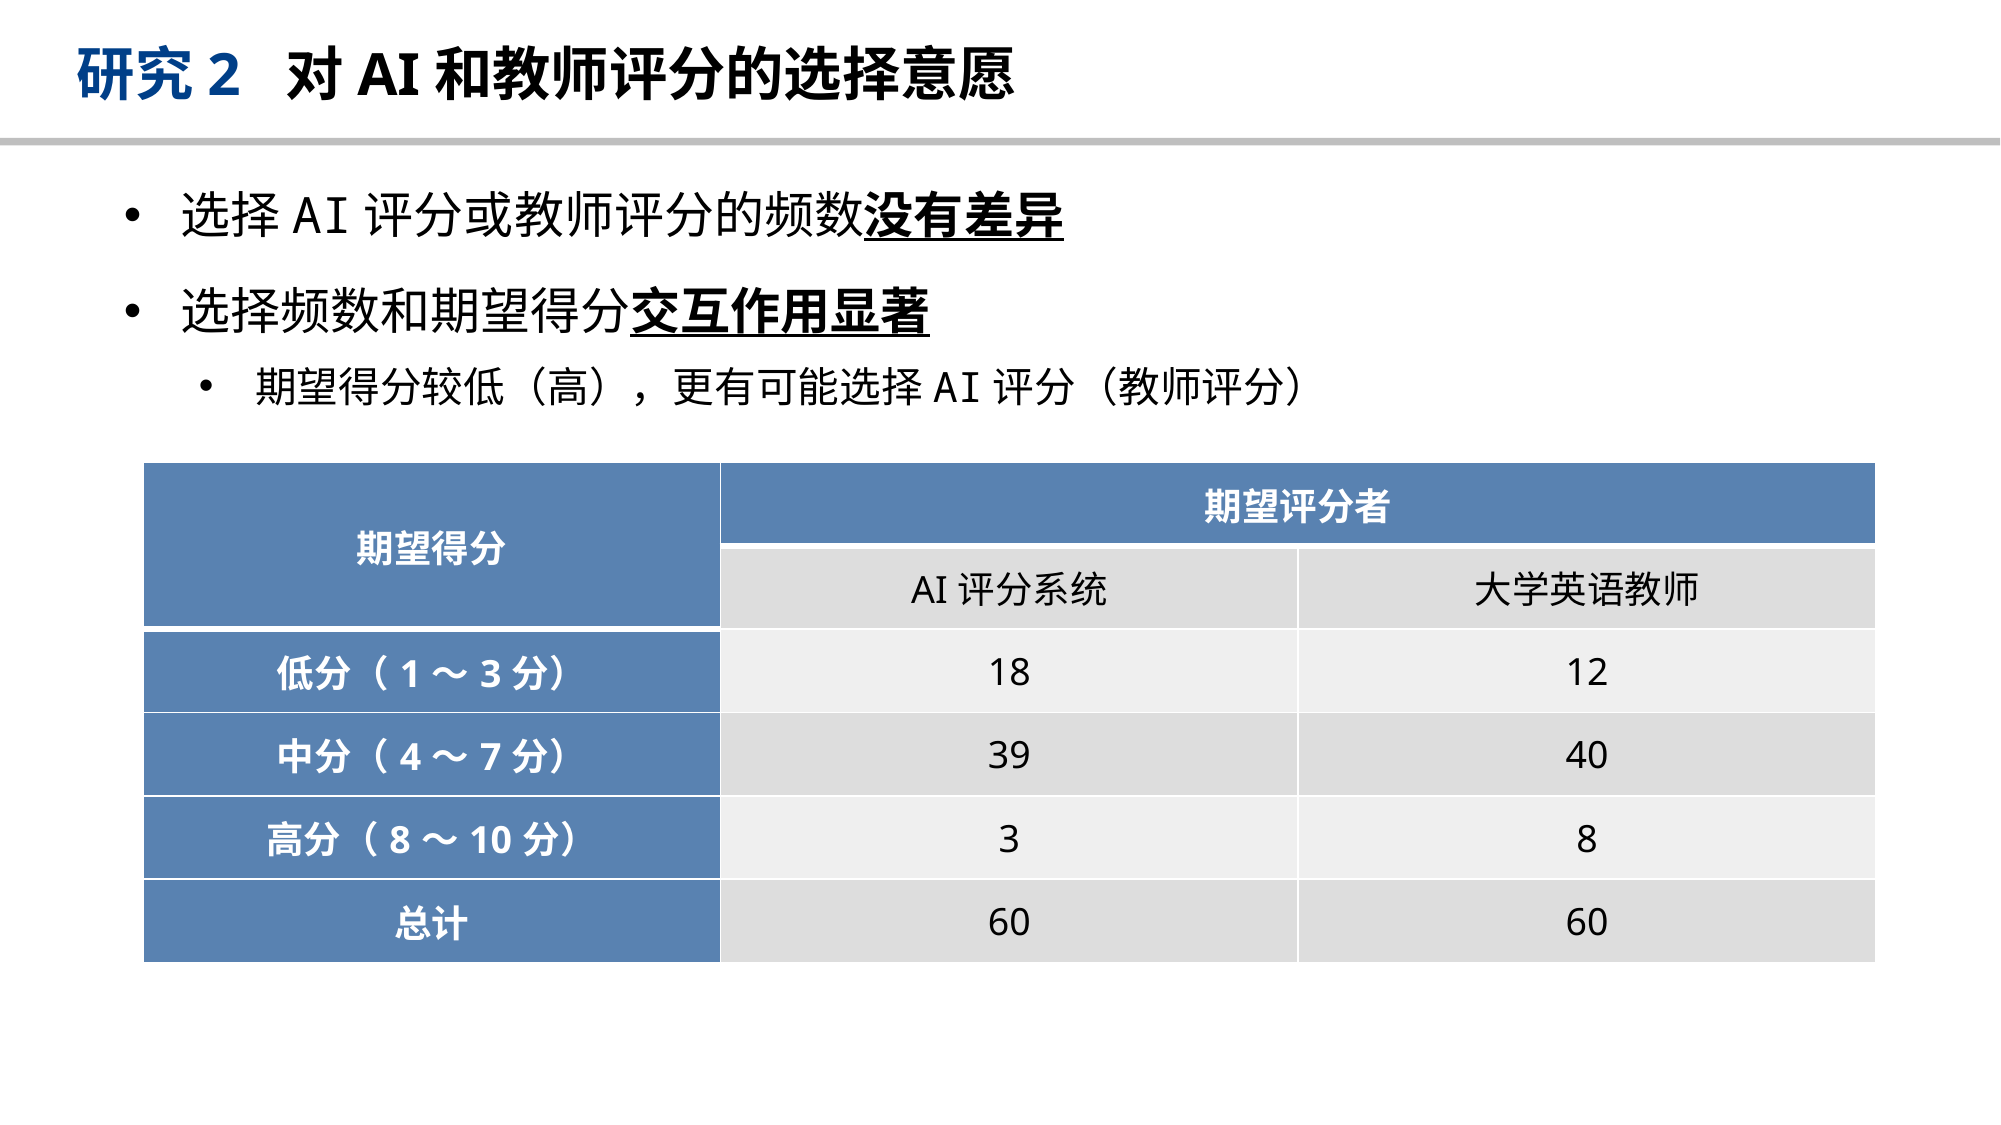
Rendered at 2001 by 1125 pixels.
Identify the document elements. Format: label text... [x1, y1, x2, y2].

table_header 期望评分者 [721, 463, 1875, 543]
table_header 期望得分 [144, 463, 720, 626]
table_cell 8 [1299, 797, 1875, 878]
table_cell 18 [721, 630, 1297, 712]
table_cell 3 [721, 797, 1297, 878]
table_cell 12 [1299, 630, 1875, 712]
table_cell 大学英语教师 [1299, 549, 1875, 628]
table_cell AI评分系统 [721, 549, 1297, 628]
table_cell 中分（4～7分） [144, 713, 720, 795]
table_cell 高分（8～10分） [144, 797, 720, 878]
title 研究2 对AI和教师评分的选择意愿 [61, 50, 1605, 102]
text_box 选择AI评分或教师评分的频数没有差异 选择频数和期望得分交互作用显著 期望得分较低（高），更有可能选择AI评分（教师评分） [108, 165, 1557, 418]
table_cell 39 [721, 713, 1297, 795]
table_cell 低分（1～3分） [144, 632, 720, 712]
table_cell 60 [1299, 880, 1875, 962]
table_cell 60 [721, 880, 1297, 962]
table_cell 总计 [144, 880, 720, 962]
table_cell 40 [1299, 713, 1875, 795]
